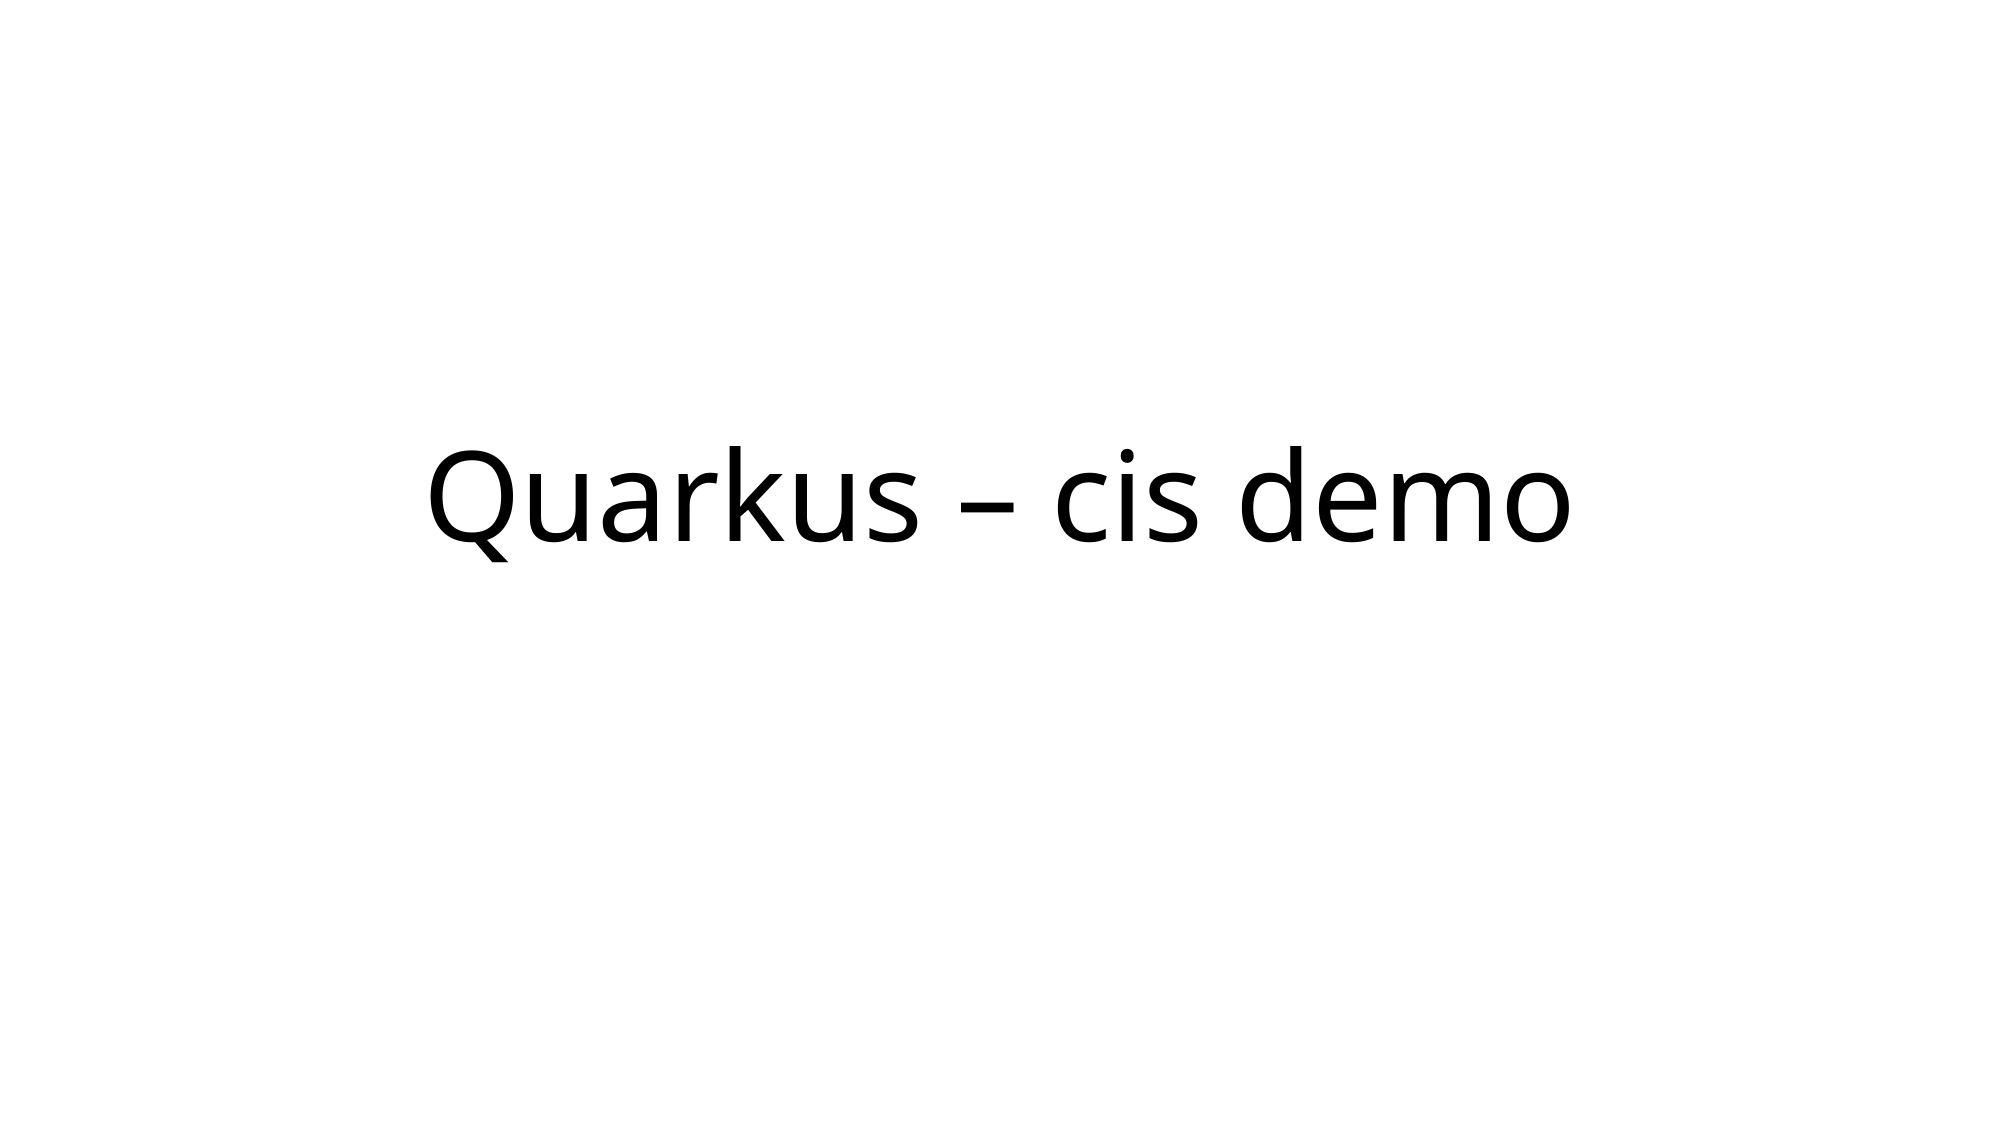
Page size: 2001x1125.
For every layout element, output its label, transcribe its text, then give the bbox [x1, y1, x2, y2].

title Quarkus – cis demo [249, 184, 1750, 576]
